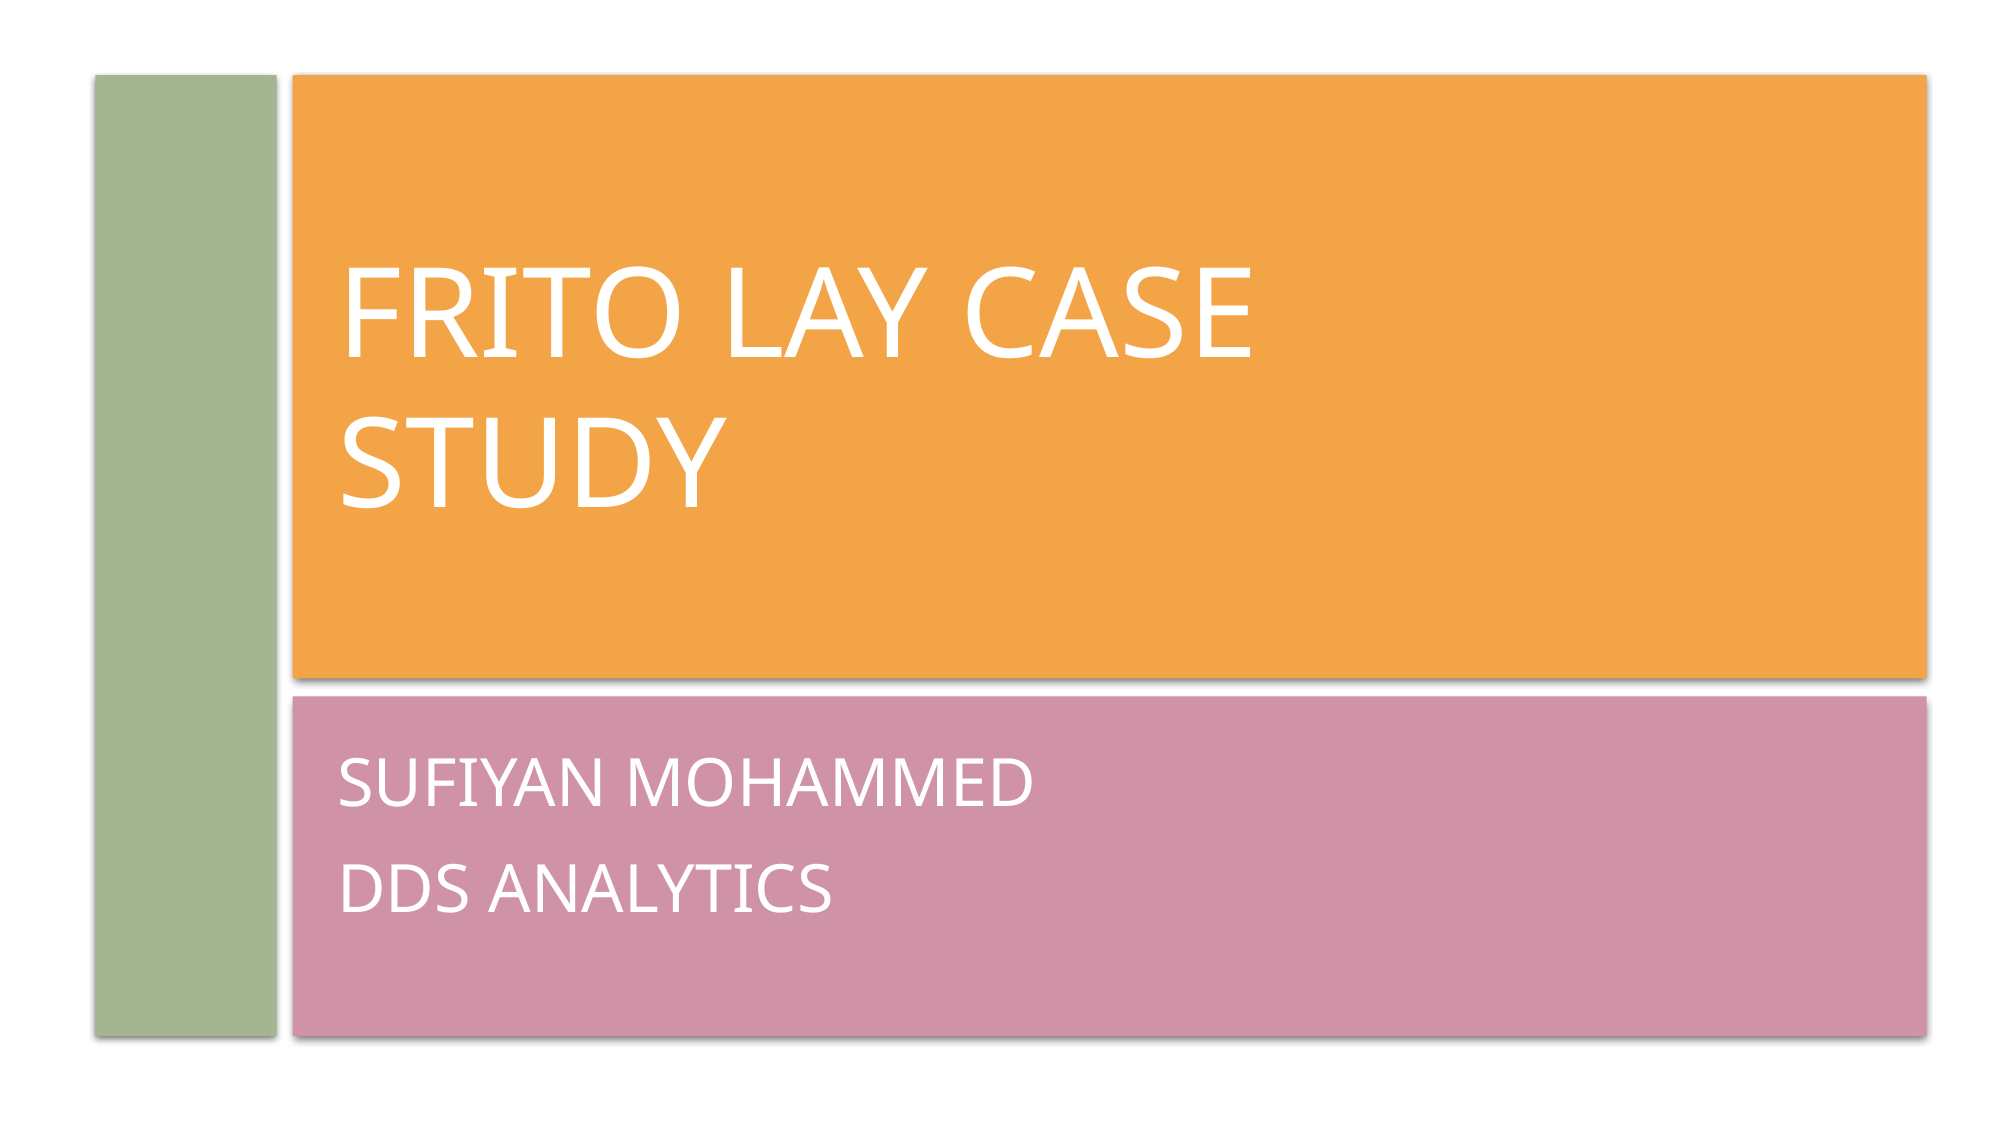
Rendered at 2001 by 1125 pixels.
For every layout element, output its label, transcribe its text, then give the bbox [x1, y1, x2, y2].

text_box [94, 74, 278, 1037]
text_box [292, 74, 1928, 679]
subtitle Sufiyan Mohammed DDS Analytics [322, 732, 1565, 1002]
title Frito Lay Case study [322, 109, 1565, 656]
text_box [292, 695, 1928, 1037]
text_box [0, 0, 2000, 1125]
